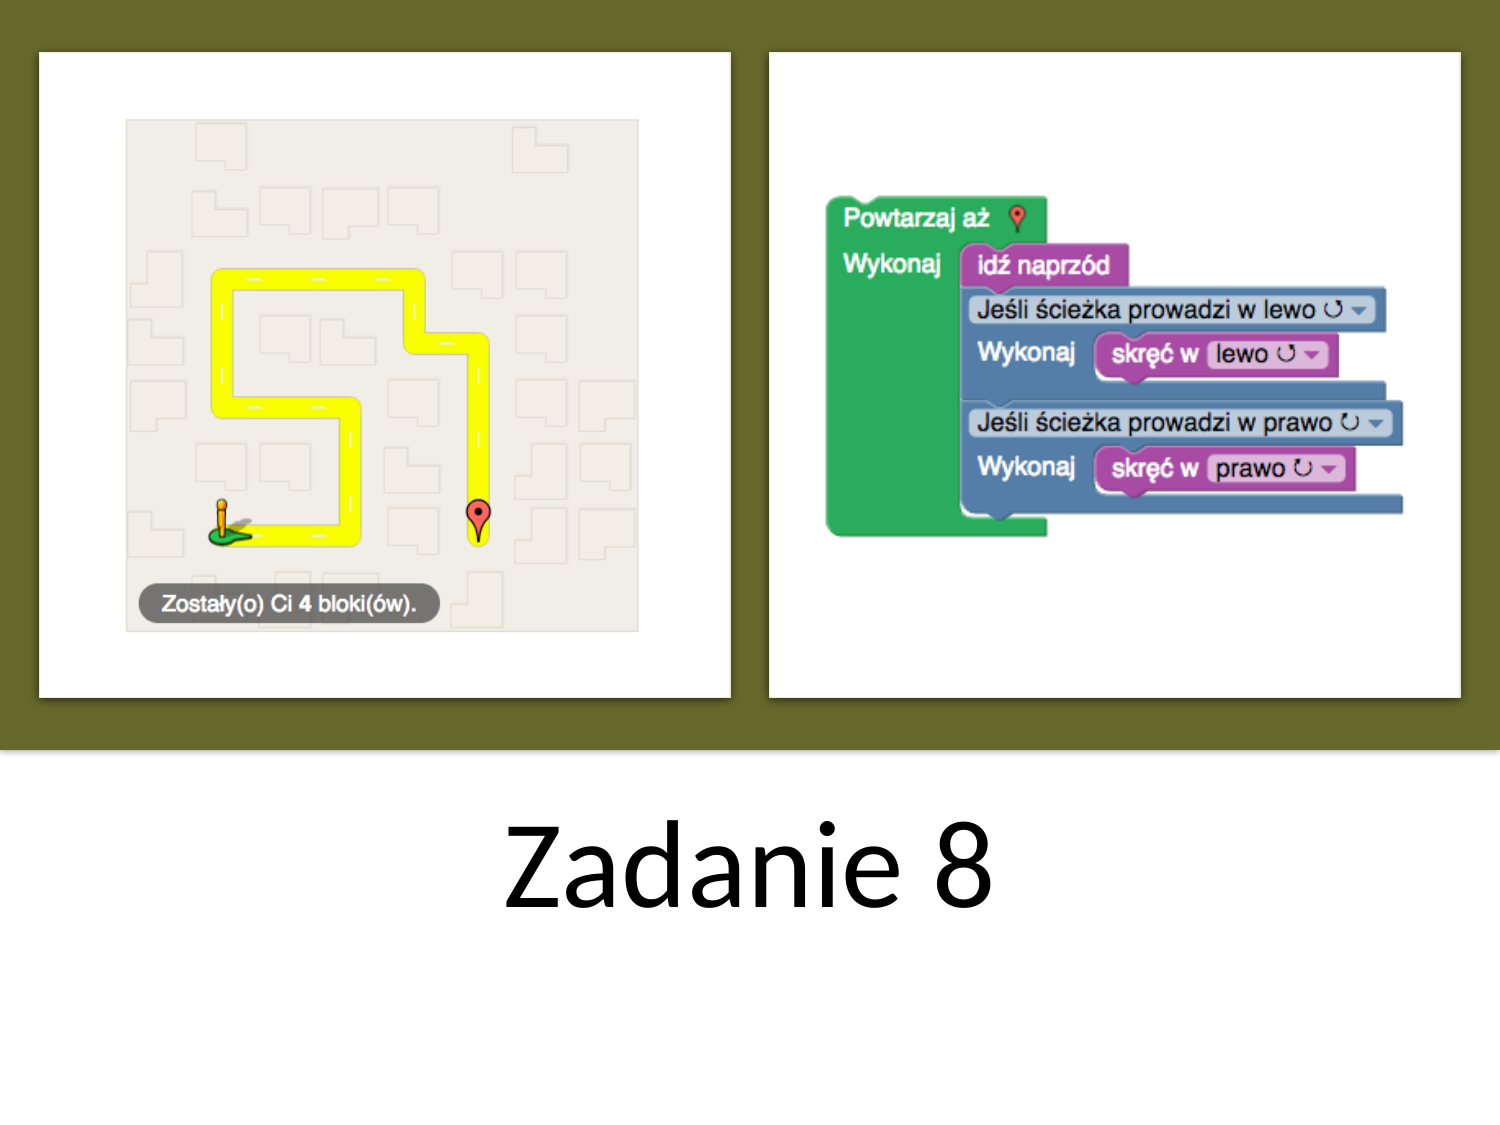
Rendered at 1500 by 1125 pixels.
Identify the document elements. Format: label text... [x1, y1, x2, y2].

picture [808, 178, 1422, 572]
title Zadanie 8 [187, 761, 1313, 942]
text_box [37, 50, 732, 699]
text_box [767, 50, 1462, 699]
text_box [0, 0, 1500, 751]
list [121, 104, 649, 646]
